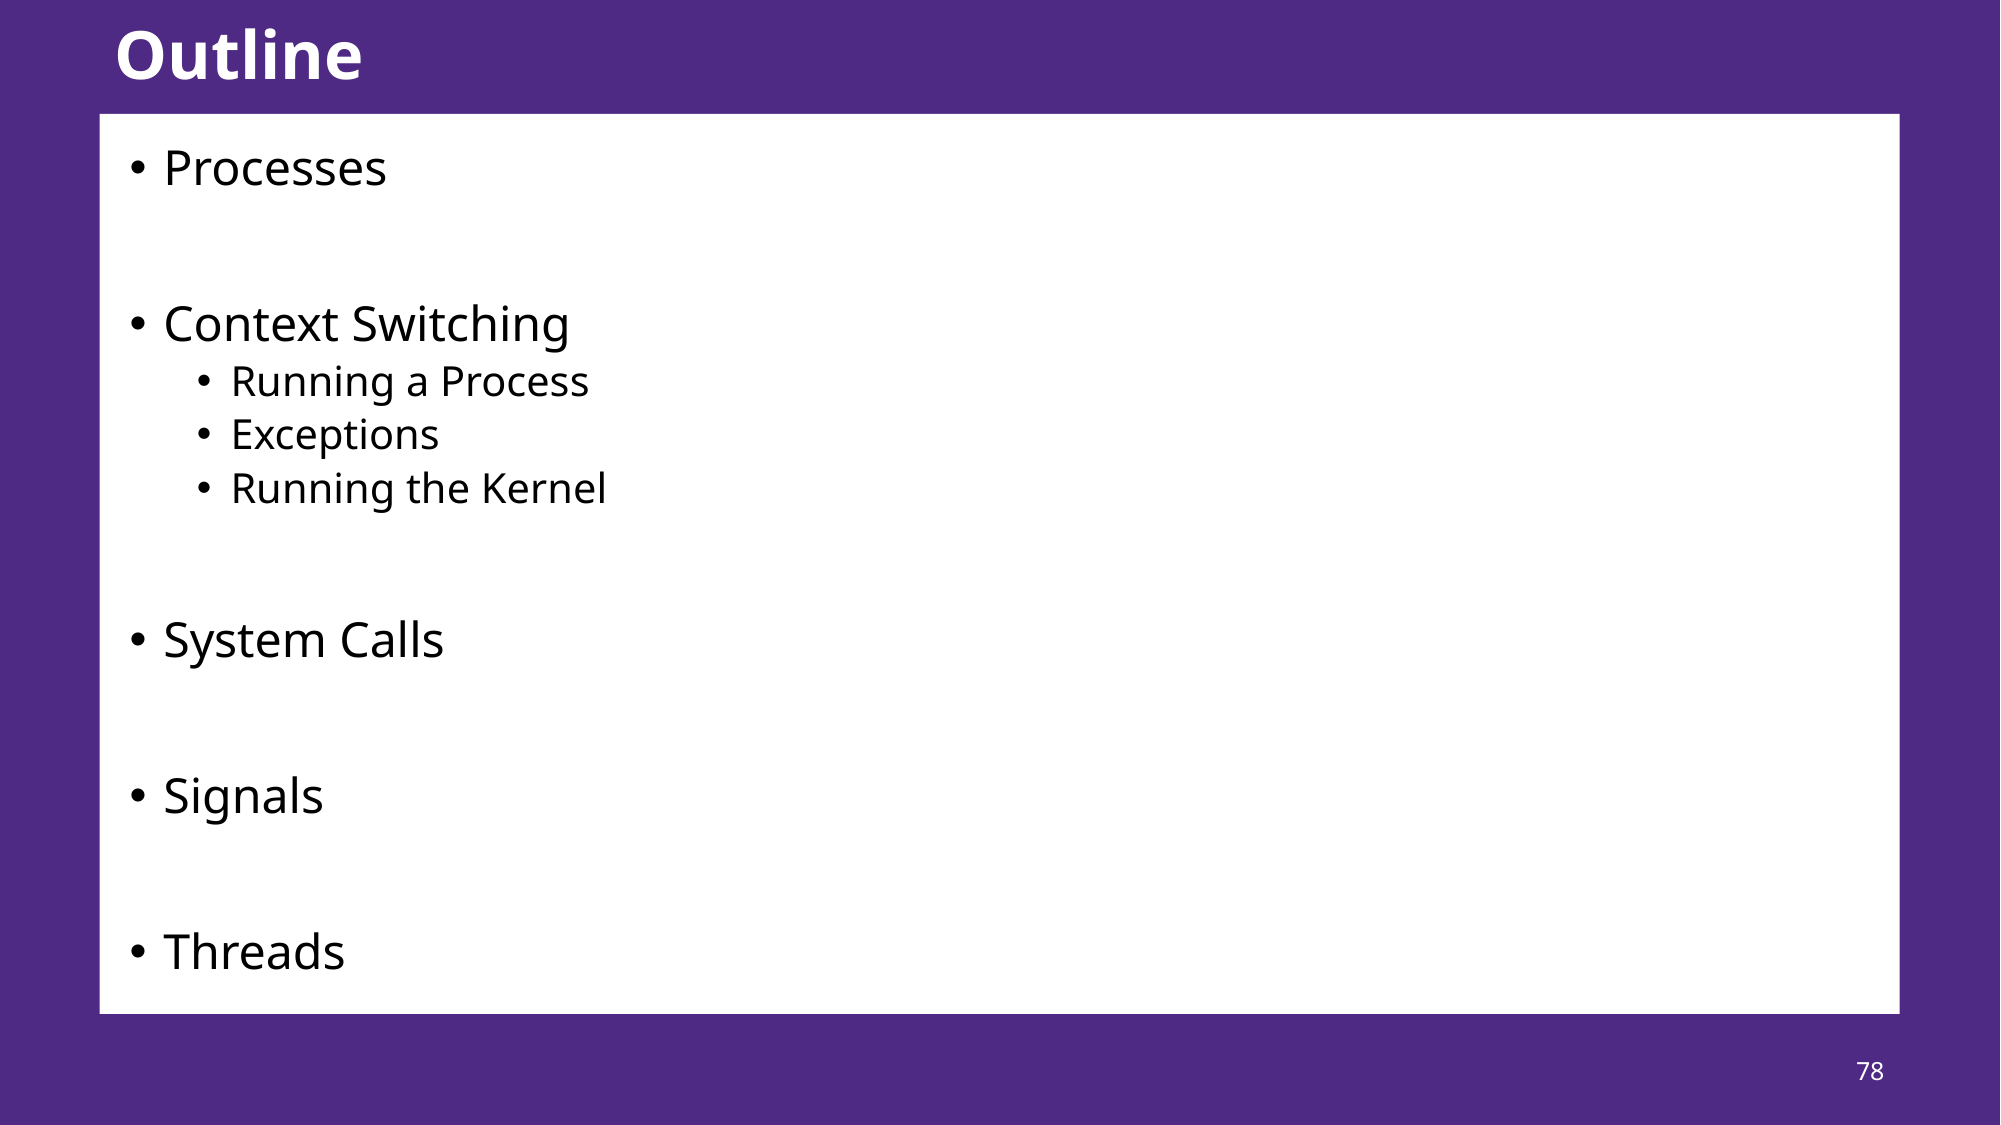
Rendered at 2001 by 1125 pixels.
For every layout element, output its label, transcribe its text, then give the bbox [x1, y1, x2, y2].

list Processes Context Switching Running a Process Exceptions Running the Kernel System Calls Signals Threads [99, 114, 1900, 1014]
slide_number 78 [1749, 1042, 1900, 1103]
title Outline [99, 1, 1900, 114]
